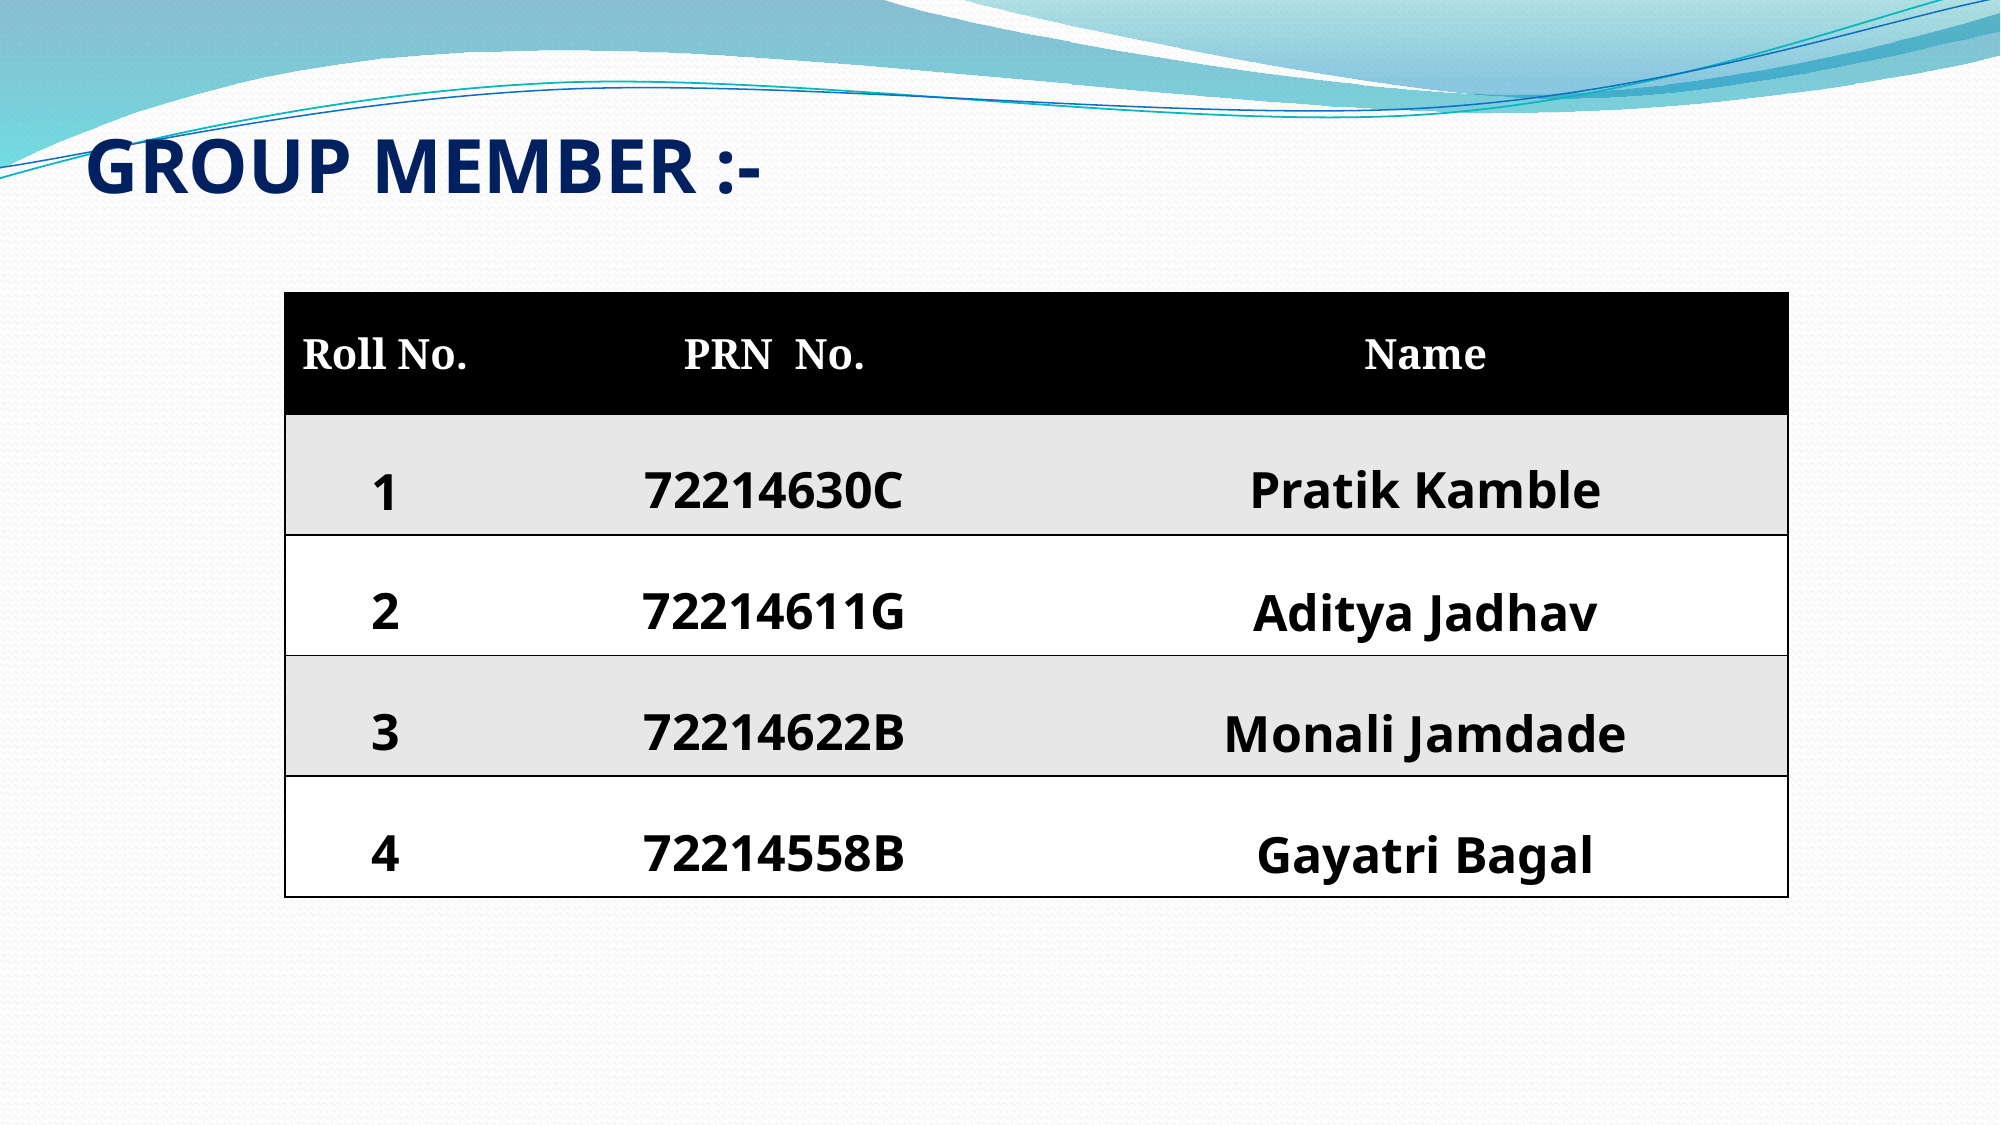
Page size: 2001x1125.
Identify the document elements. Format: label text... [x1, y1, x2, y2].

table_cell 2 [286, 536, 485, 655]
table_cell 3 [286, 656, 485, 775]
table_cell 72214622B [485, 656, 1064, 775]
table_header Roll No. [286, 294, 485, 413]
table_cell 72214558B [485, 777, 1064, 896]
table_cell 1 [286, 415, 485, 534]
table_cell Monali Jamdade [1064, 656, 1787, 775]
table_cell Aditya Jadhav [1064, 536, 1787, 655]
table_cell 72214611G [485, 536, 1064, 655]
table_cell 4 [286, 777, 485, 896]
table_header PRN No. [485, 294, 1064, 413]
table_cell Pratik Kamble [1064, 415, 1787, 534]
table_header Name [1064, 294, 1787, 413]
table_cell 72214630C [485, 415, 1064, 534]
title GROUP MEMBER :- [0, 99, 1306, 217]
table_cell Gayatri Bagal [1064, 777, 1787, 896]
